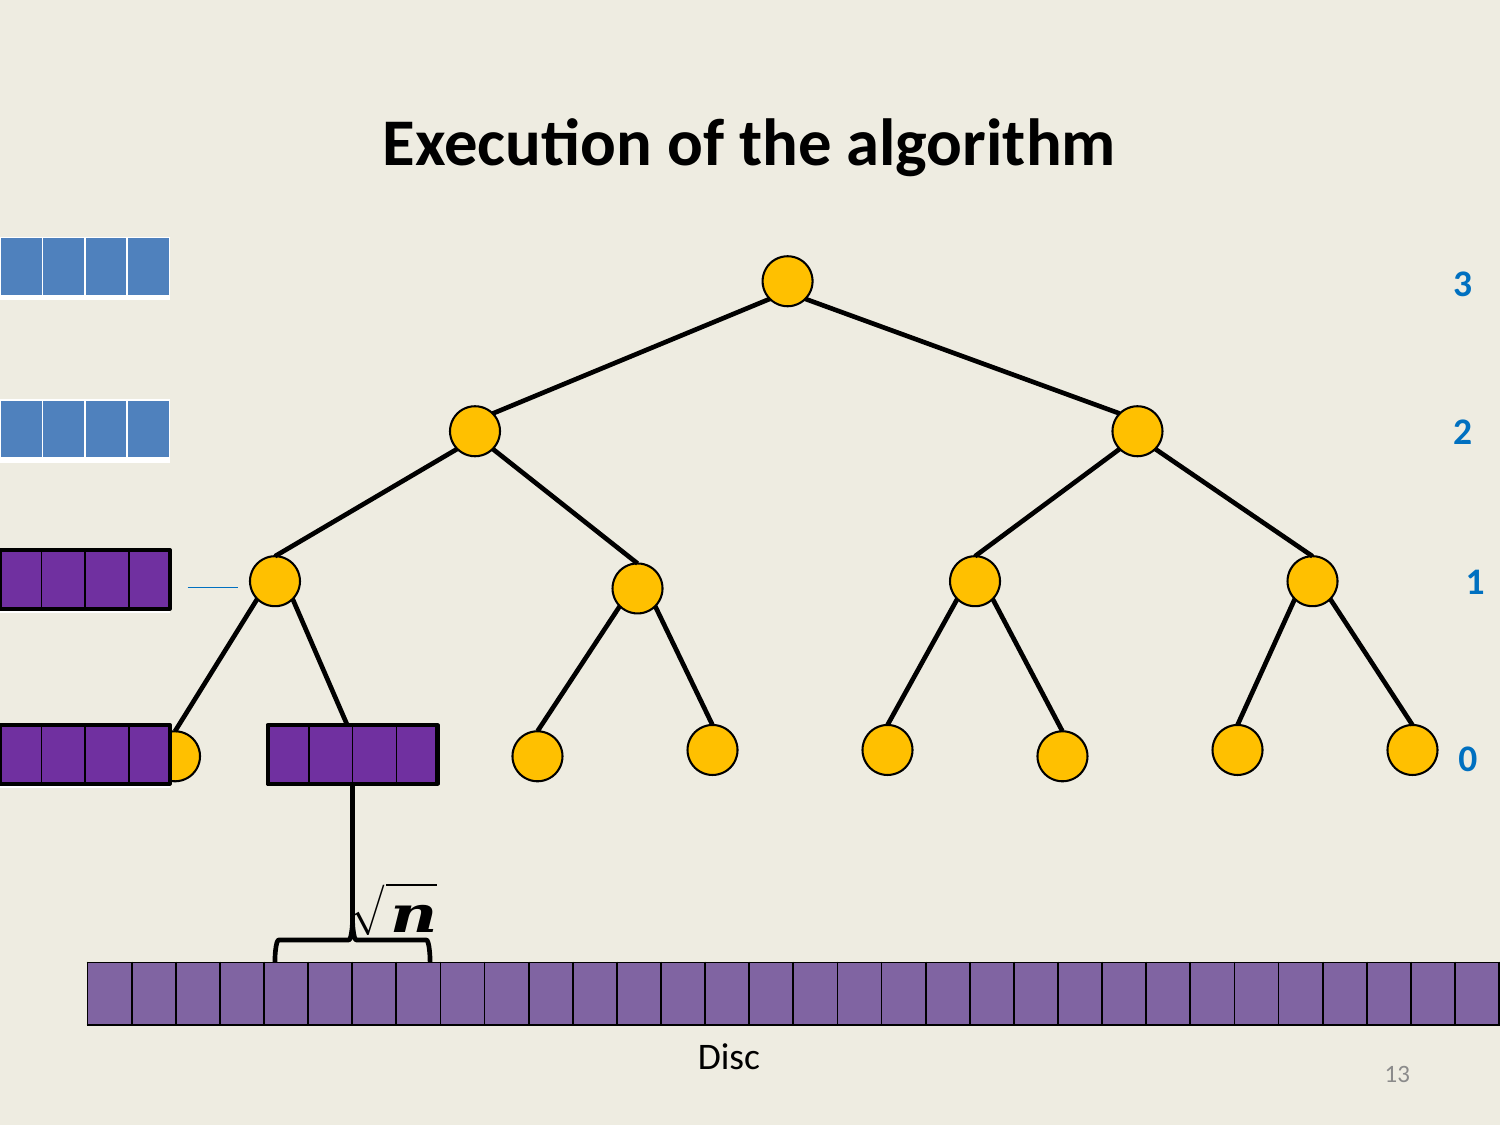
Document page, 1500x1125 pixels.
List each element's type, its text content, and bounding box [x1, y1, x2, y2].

table_header [265, 963, 307, 1024]
slide_number 13 [1074, 1042, 1425, 1103]
table_header [706, 963, 748, 1024]
table_header [1059, 963, 1101, 1024]
table_header [971, 963, 1013, 1024]
table_header [1235, 963, 1278, 1024]
table_header [353, 971, 395, 1024]
table_header [86, 238, 126, 295]
table_header [662, 963, 704, 1024]
table_header [838, 963, 881, 1024]
table_header [485, 963, 528, 1024]
table_header [43, 401, 84, 457]
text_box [0, 549, 170, 609]
table_header [43, 238, 84, 295]
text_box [149, 255, 1438, 782]
table_header [177, 963, 219, 1024]
table_header [1368, 963, 1410, 1024]
text_box Disc [683, 1024, 775, 1085]
table_header [1279, 963, 1322, 1024]
table_header [1147, 963, 1189, 1024]
table_header [794, 963, 837, 1024]
table_header [618, 963, 660, 1024]
title Execution of the algorithm [75, 45, 1425, 233]
table_header [128, 401, 144, 457]
table_header [1, 238, 42, 295]
table_header [1, 401, 42, 457]
text_box 0 [1443, 726, 1493, 787]
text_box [0, 724, 170, 784]
table_header [1412, 963, 1454, 1024]
table_header [1015, 963, 1057, 1024]
table_header [1103, 963, 1145, 1024]
table_header [221, 963, 263, 1024]
table_header [397, 967, 440, 1024]
table_header [1191, 963, 1234, 1024]
table_header [1456, 963, 1498, 1024]
table_header [309, 971, 351, 1024]
table_header [1324, 963, 1366, 1024]
table_header [88, 963, 131, 1024]
table_header [441, 963, 484, 1024]
table_header [882, 963, 925, 1024]
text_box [274, 791, 438, 963]
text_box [267, 724, 438, 784]
table_header [927, 963, 969, 1024]
table_header [128, 238, 169, 295]
table_header [133, 963, 175, 1024]
text_box 3 [1438, 251, 1488, 312]
text_box 1 [1450, 549, 1500, 610]
table_header [530, 963, 572, 1024]
table_header [86, 401, 126, 457]
table_header [574, 963, 616, 1024]
text_box 2 [1441, 399, 1488, 460]
table_header [750, 963, 792, 1024]
